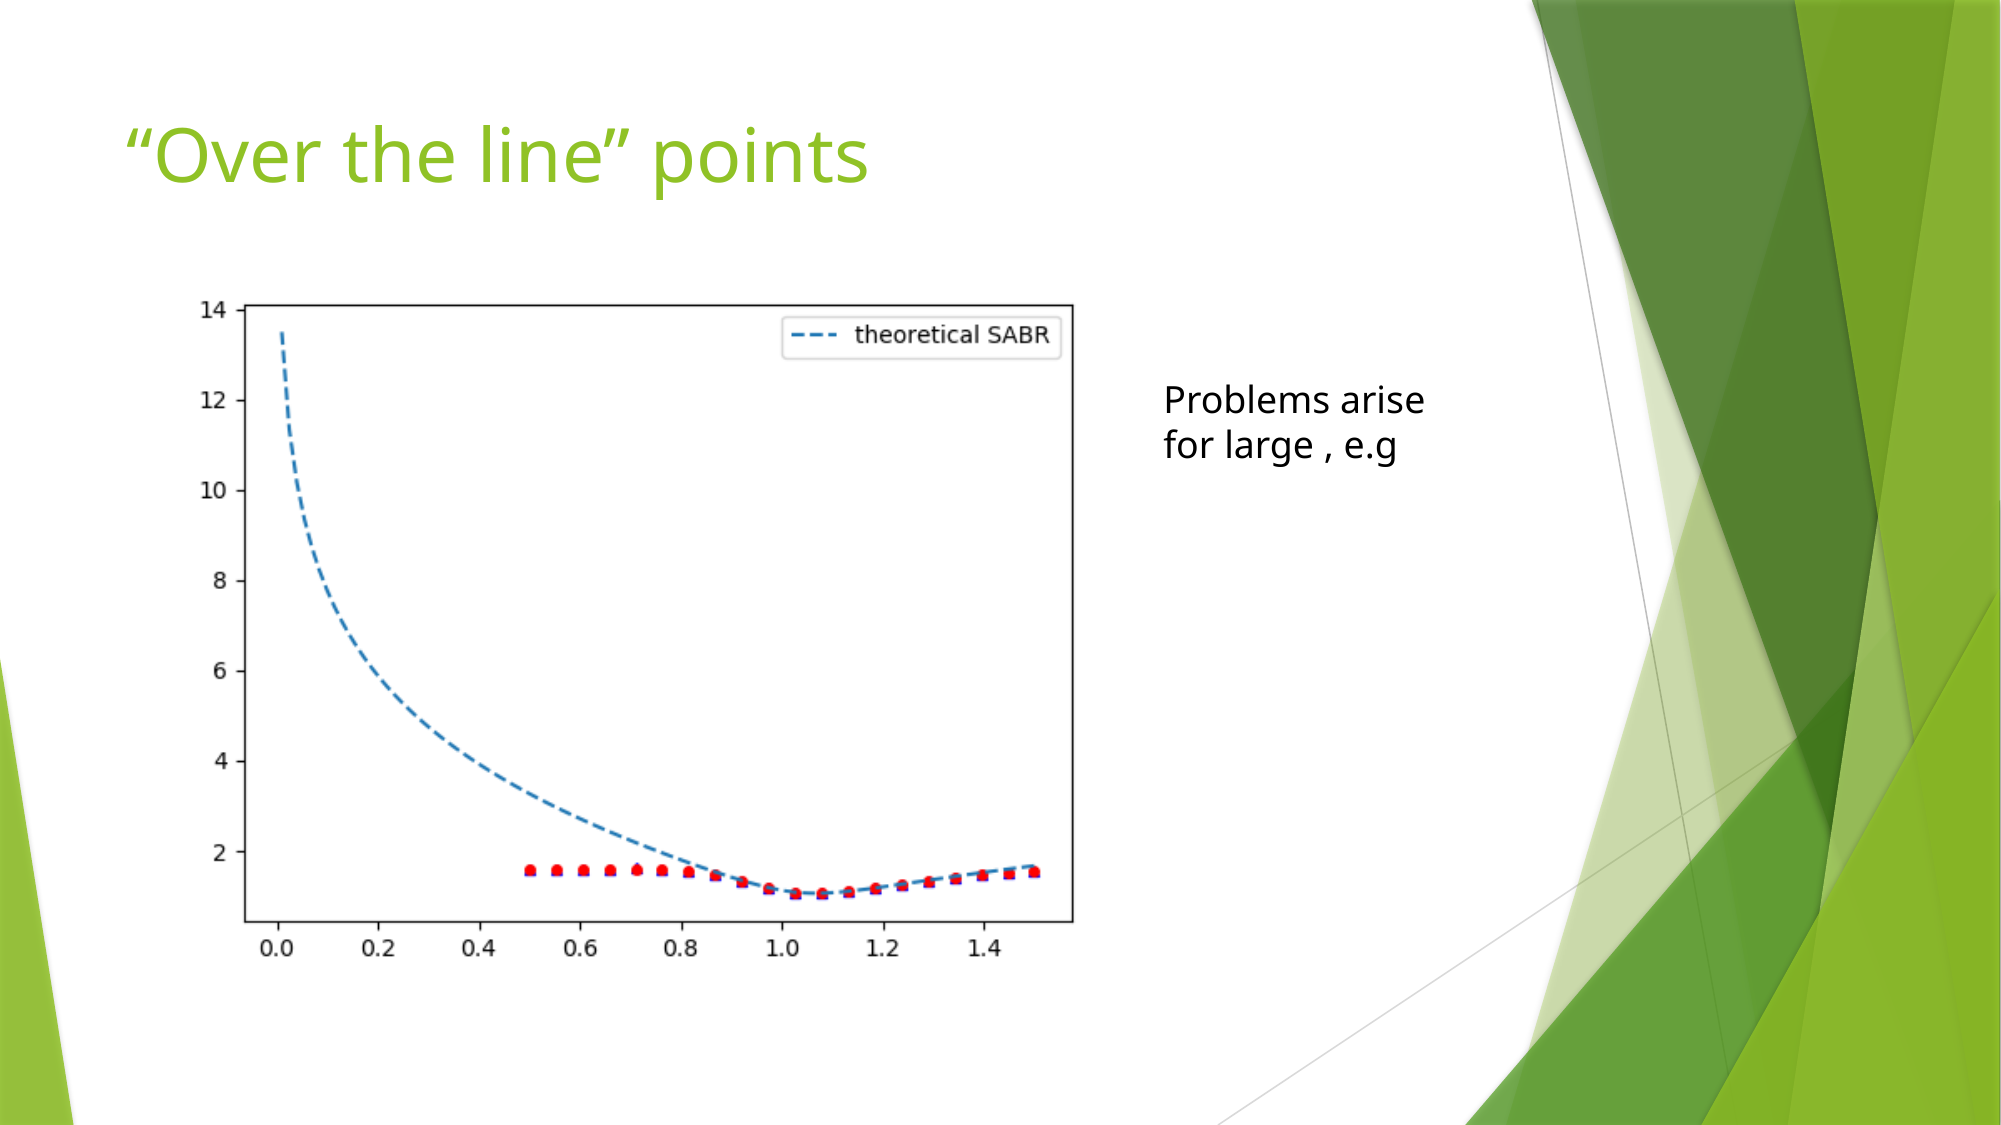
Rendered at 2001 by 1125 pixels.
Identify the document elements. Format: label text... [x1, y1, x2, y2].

title “Over the line” points [111, 99, 1522, 317]
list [110, 207, 1180, 1010]
